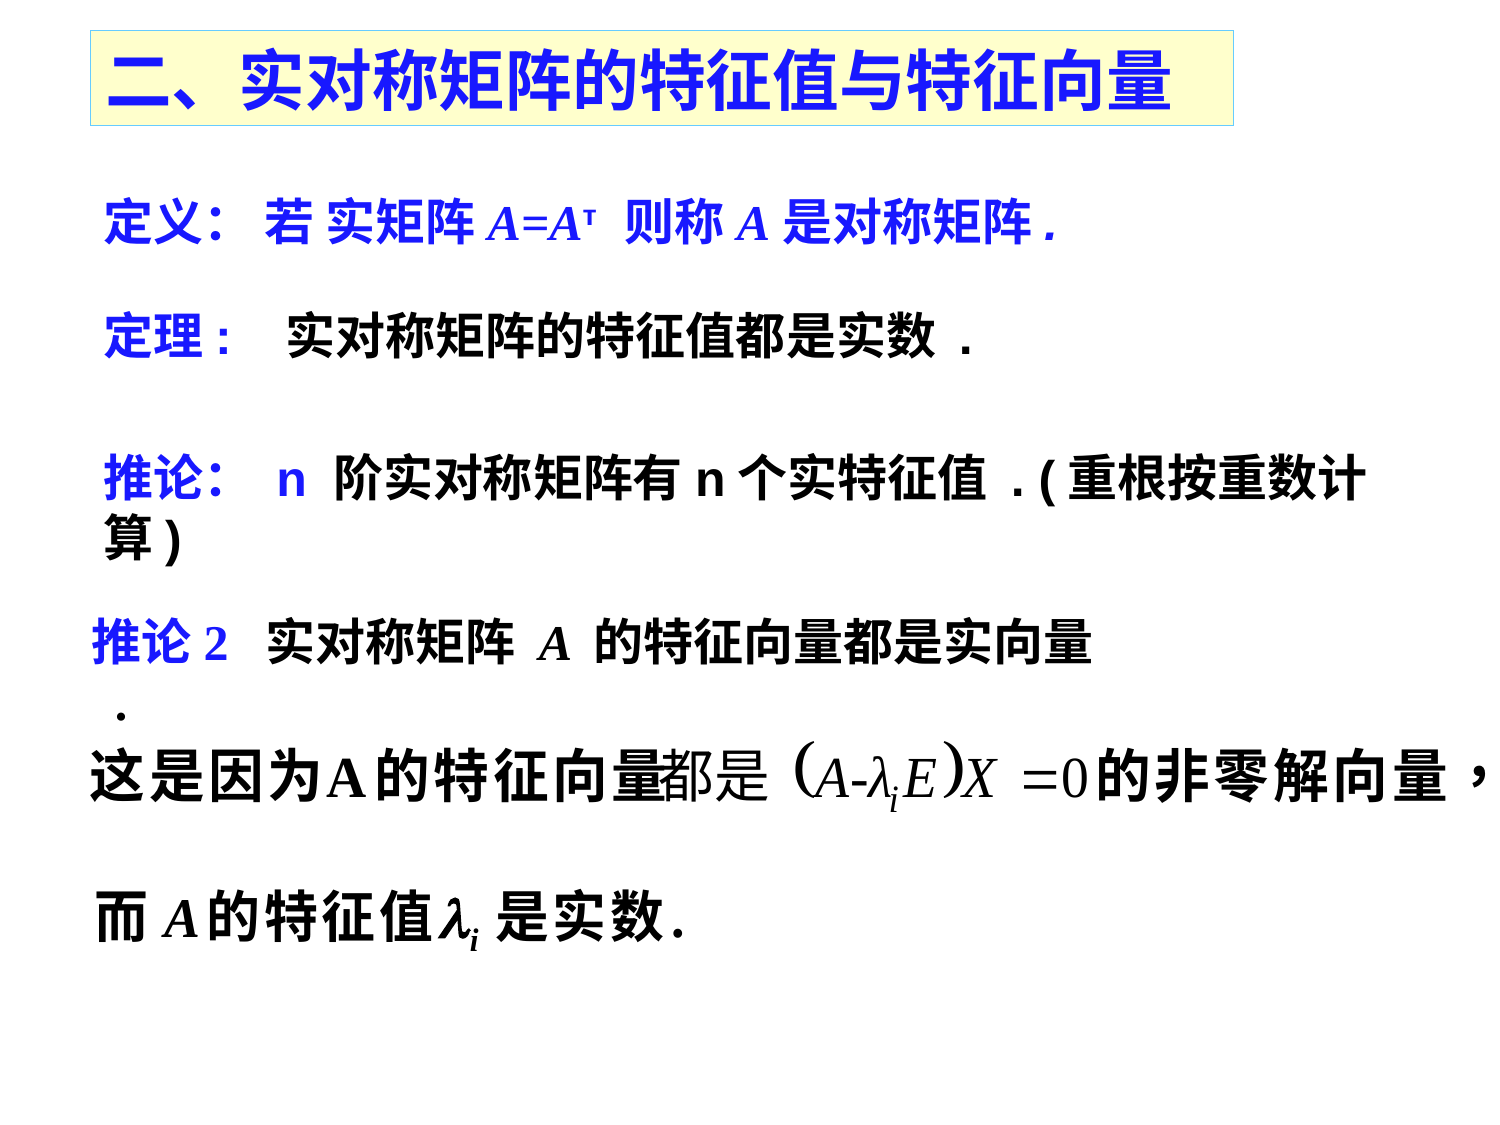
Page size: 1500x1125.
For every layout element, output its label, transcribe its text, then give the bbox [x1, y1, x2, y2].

text_box 定理: 实对称矩阵的特征值都是实数 . [88, 297, 1152, 373]
text_box 二、实对称矩阵的特征值与特征向量 [90, 30, 1234, 126]
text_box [82, 738, 1464, 824]
text_box 定义： 若 实矩阵A=Aт 则称A是对称矩阵. [88, 184, 1341, 256]
text_box 推论2 实对称矩阵 A 的特征向量都是实向量 . [76, 603, 1140, 679]
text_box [88, 881, 692, 963]
text_box 推论： n 阶实对称矩阵有n个实特征值 . (重根按重数计算) [88, 439, 1447, 575]
